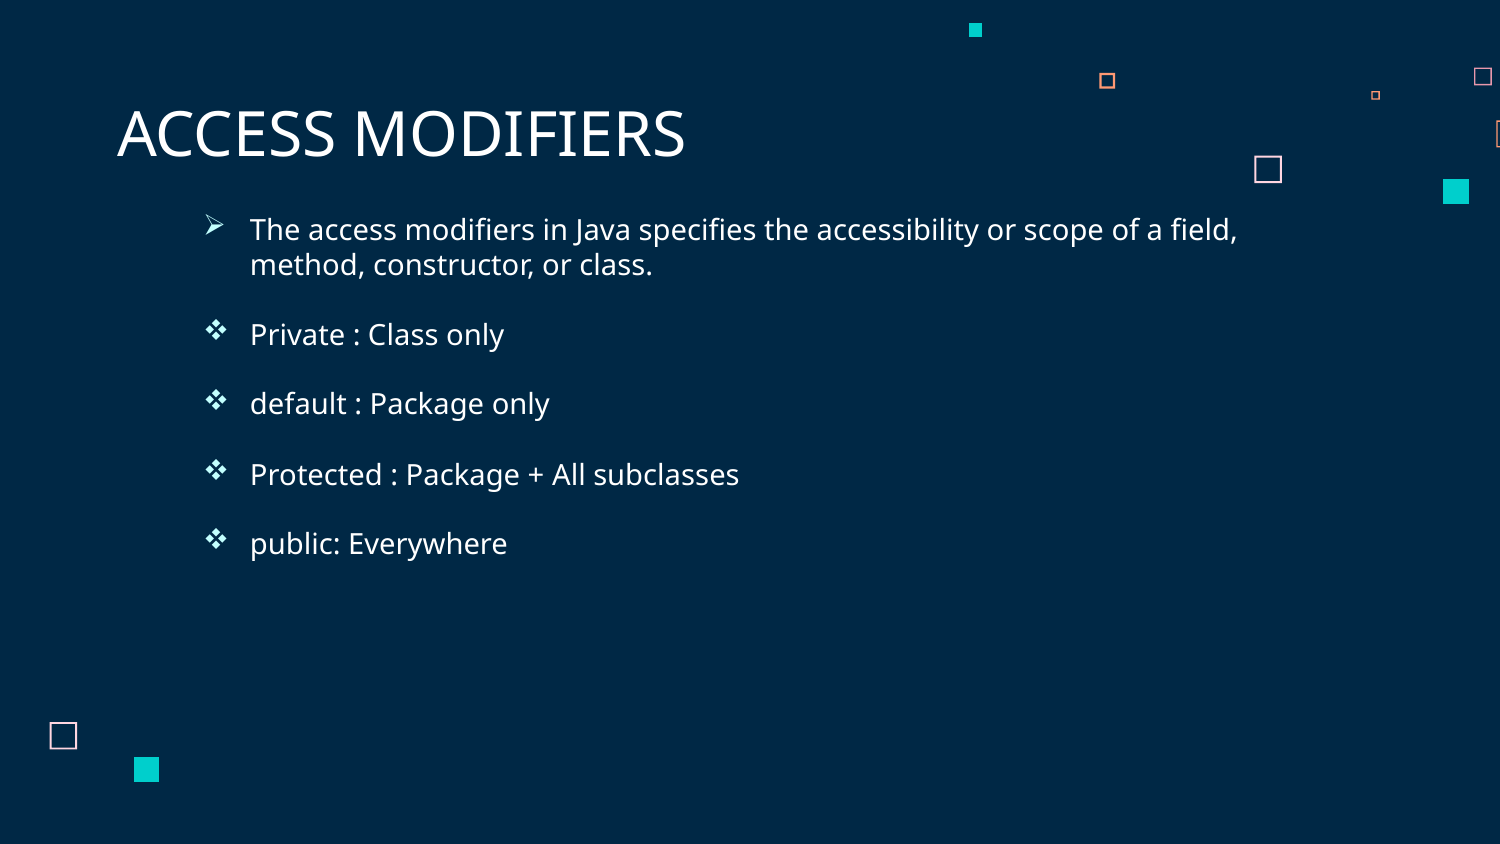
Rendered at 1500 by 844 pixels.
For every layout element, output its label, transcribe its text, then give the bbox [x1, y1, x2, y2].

title ACCESS MODIFIERS [101, 88, 1068, 184]
subtitle The access modifiers in Java specifies the accessibility or scope of a field, method, constructor, or class. Private : Class only default : Package only Protected : Package + All subclasses public: Everywhere [188, 196, 1312, 730]
